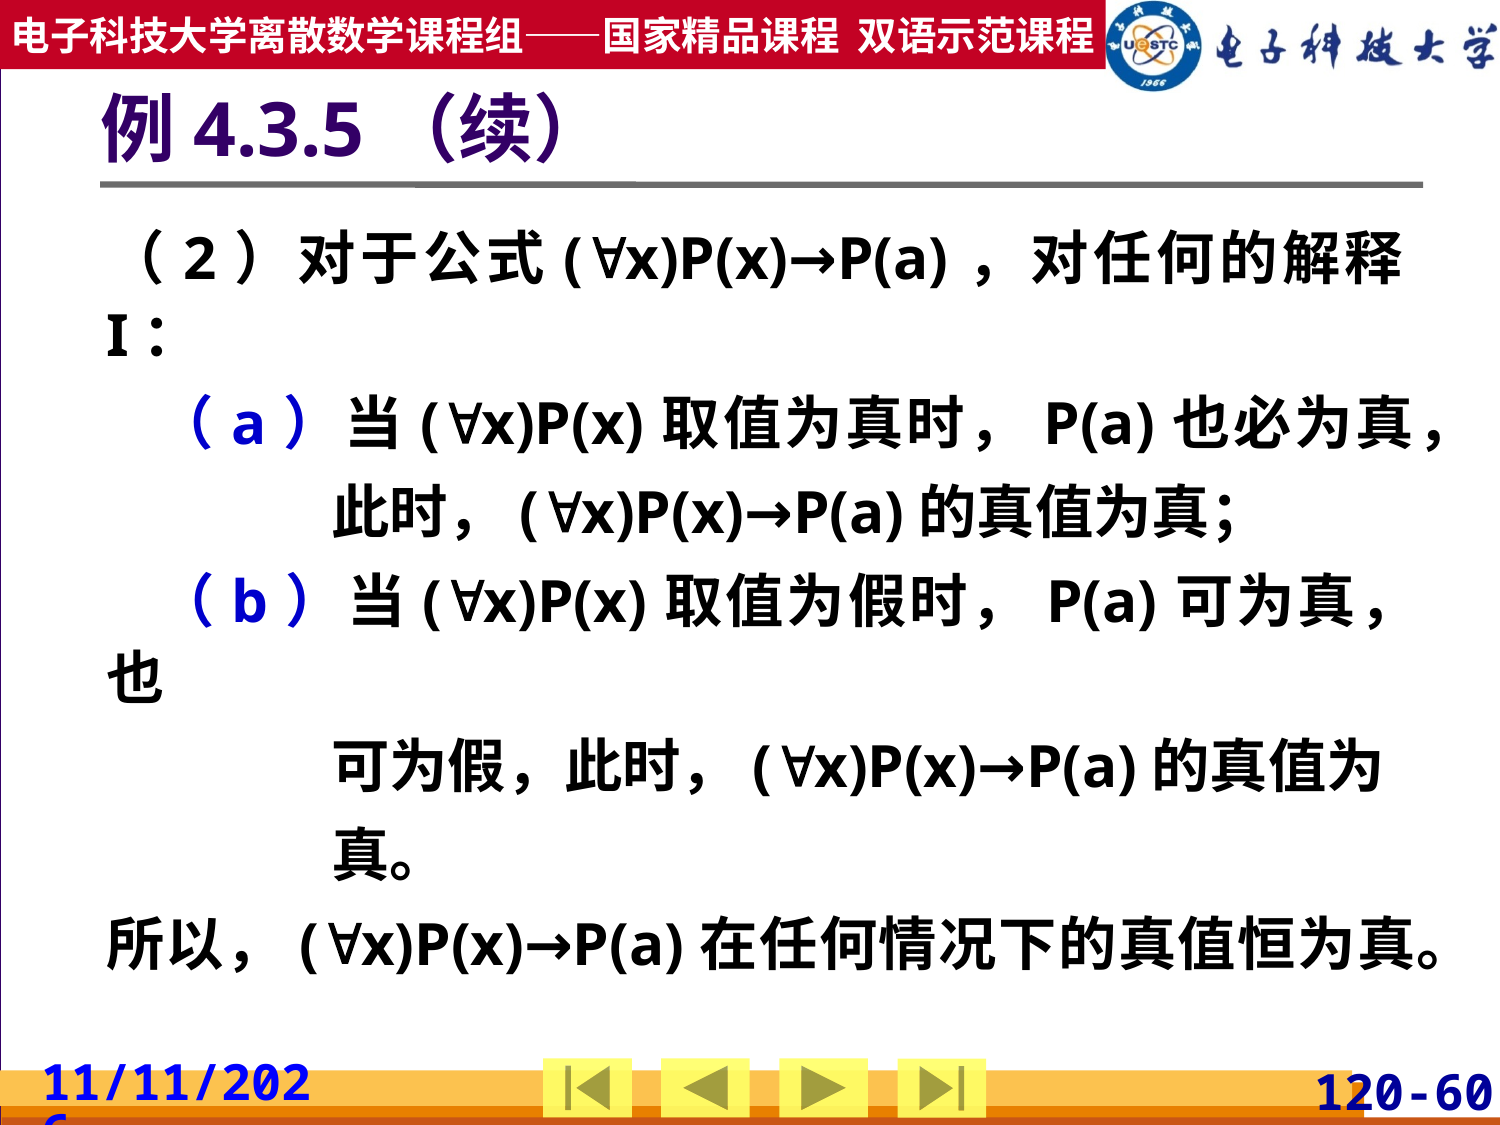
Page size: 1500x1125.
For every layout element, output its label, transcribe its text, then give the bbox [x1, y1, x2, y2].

list （2）对于公式(x)P(x)→P(a)，对任何的解释I： （a）当(x)P(x)取值为真时，P(a)也必为真， 此时，(x)P(x)→P(a)的真值为真； （b）当(x)P(x)取值为假时，P(a)可为真，也 可为假，此时，(x)P(x)→P(a)的真值为 真。 所以，(x)P(x)→P(a)在任何情况下的真值恒为真。 [100, 208, 1424, 922]
picture [1106, 0, 1500, 93]
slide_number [40, 1050, 325, 1111]
title 例4.3.5（续） [100, 56, 1424, 208]
